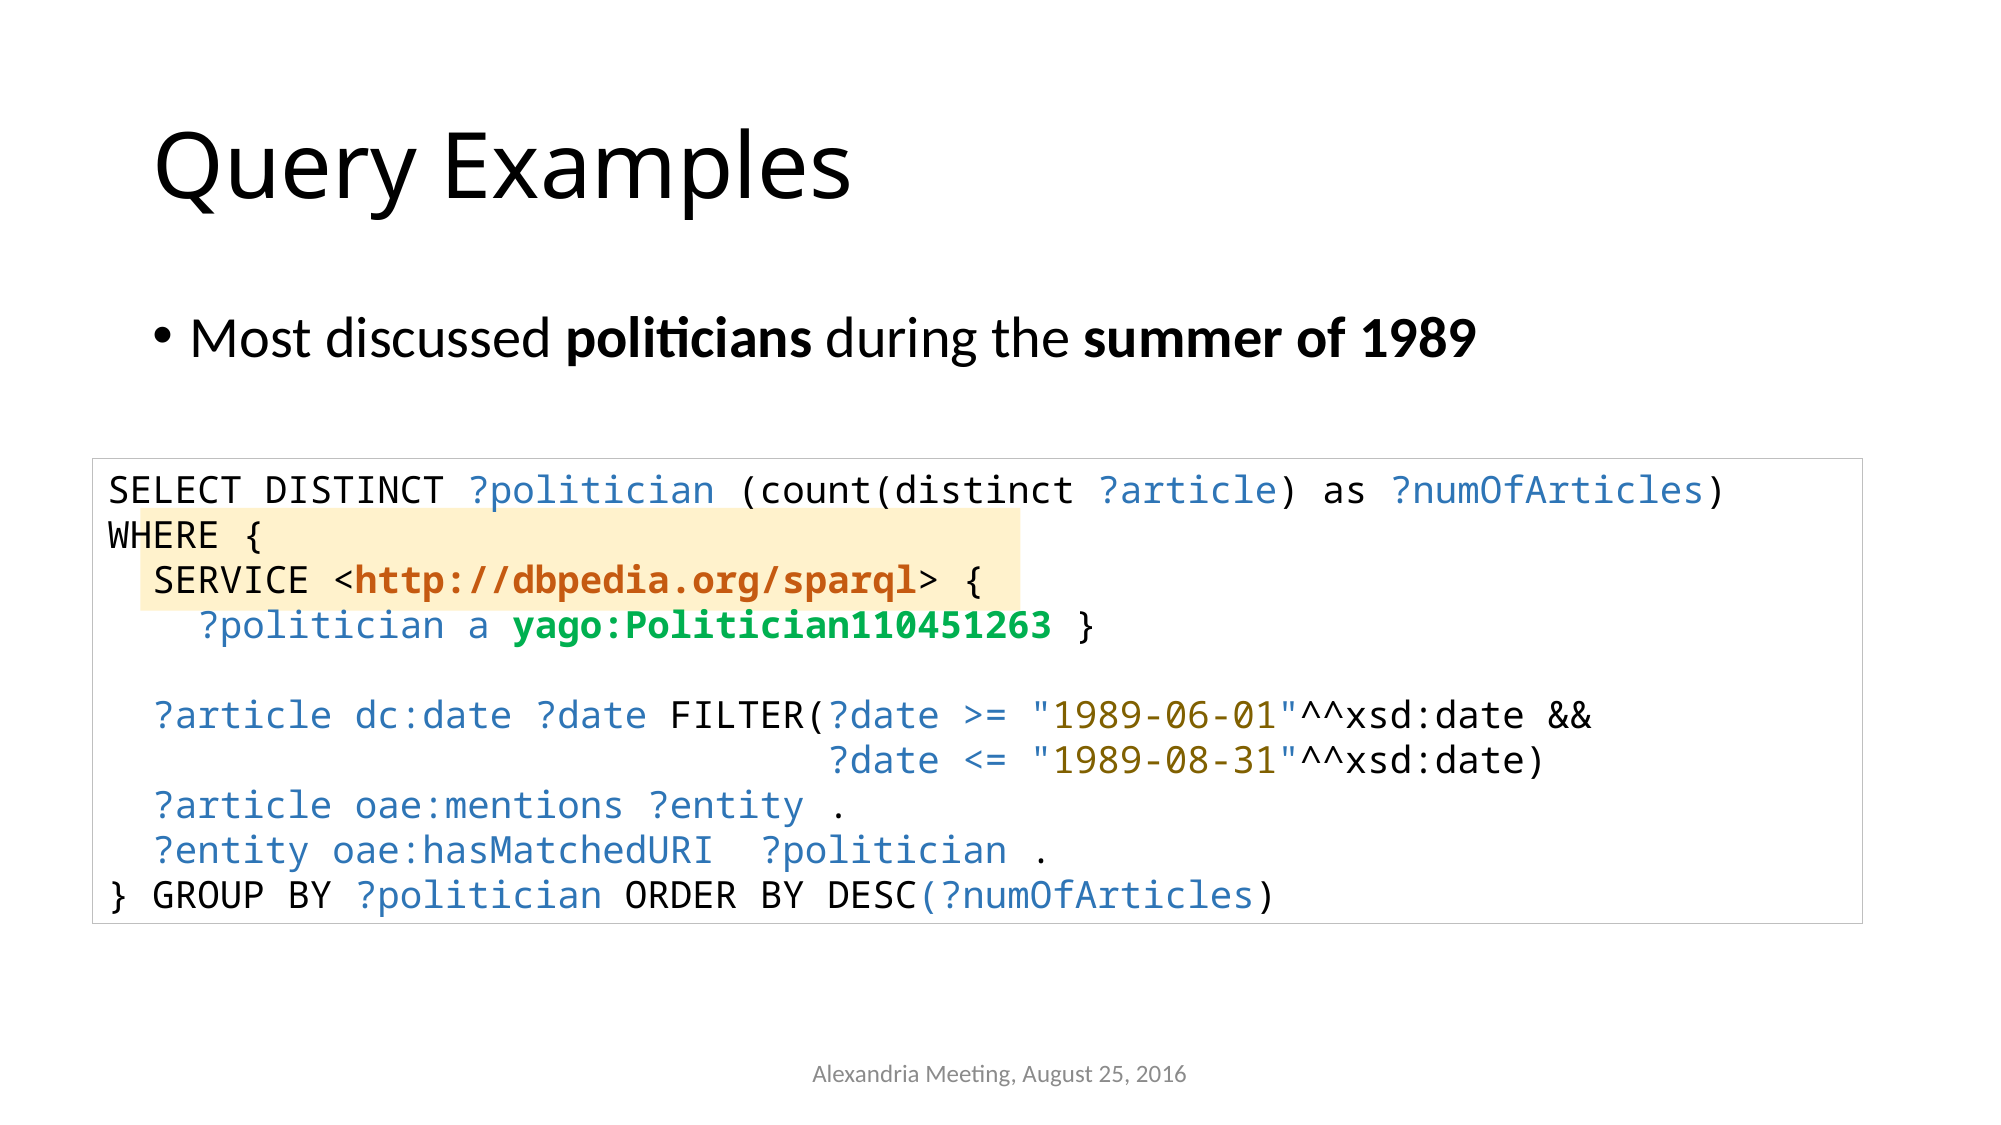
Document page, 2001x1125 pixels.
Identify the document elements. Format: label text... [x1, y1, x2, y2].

text_box SELECT DISTINCT ?politician (count(distinct ?article) as ?numOfArticles) WHERE { SERVICE <http://dbpedia.org/sparql> { ?politician a yago:Politician110451263 } ?article dc:date ?date FILTER(?date >= "1989-06-01"^^xsd:date && ?date <= "1989-08-31"^^xsd:date) ?article oae:mentions ?entity . ?entity oae:hasMatchedURI ?politician . } GROUP BY ?politician ORDER BY DESC(?numOfArticles) [92, 458, 1863, 924]
list Most discussed politicians during the summer of 1989 [137, 299, 1863, 437]
footer Alexandria Meeting, August 25, 2016 [662, 1042, 1338, 1103]
title Query Examples [137, 59, 1987, 278]
